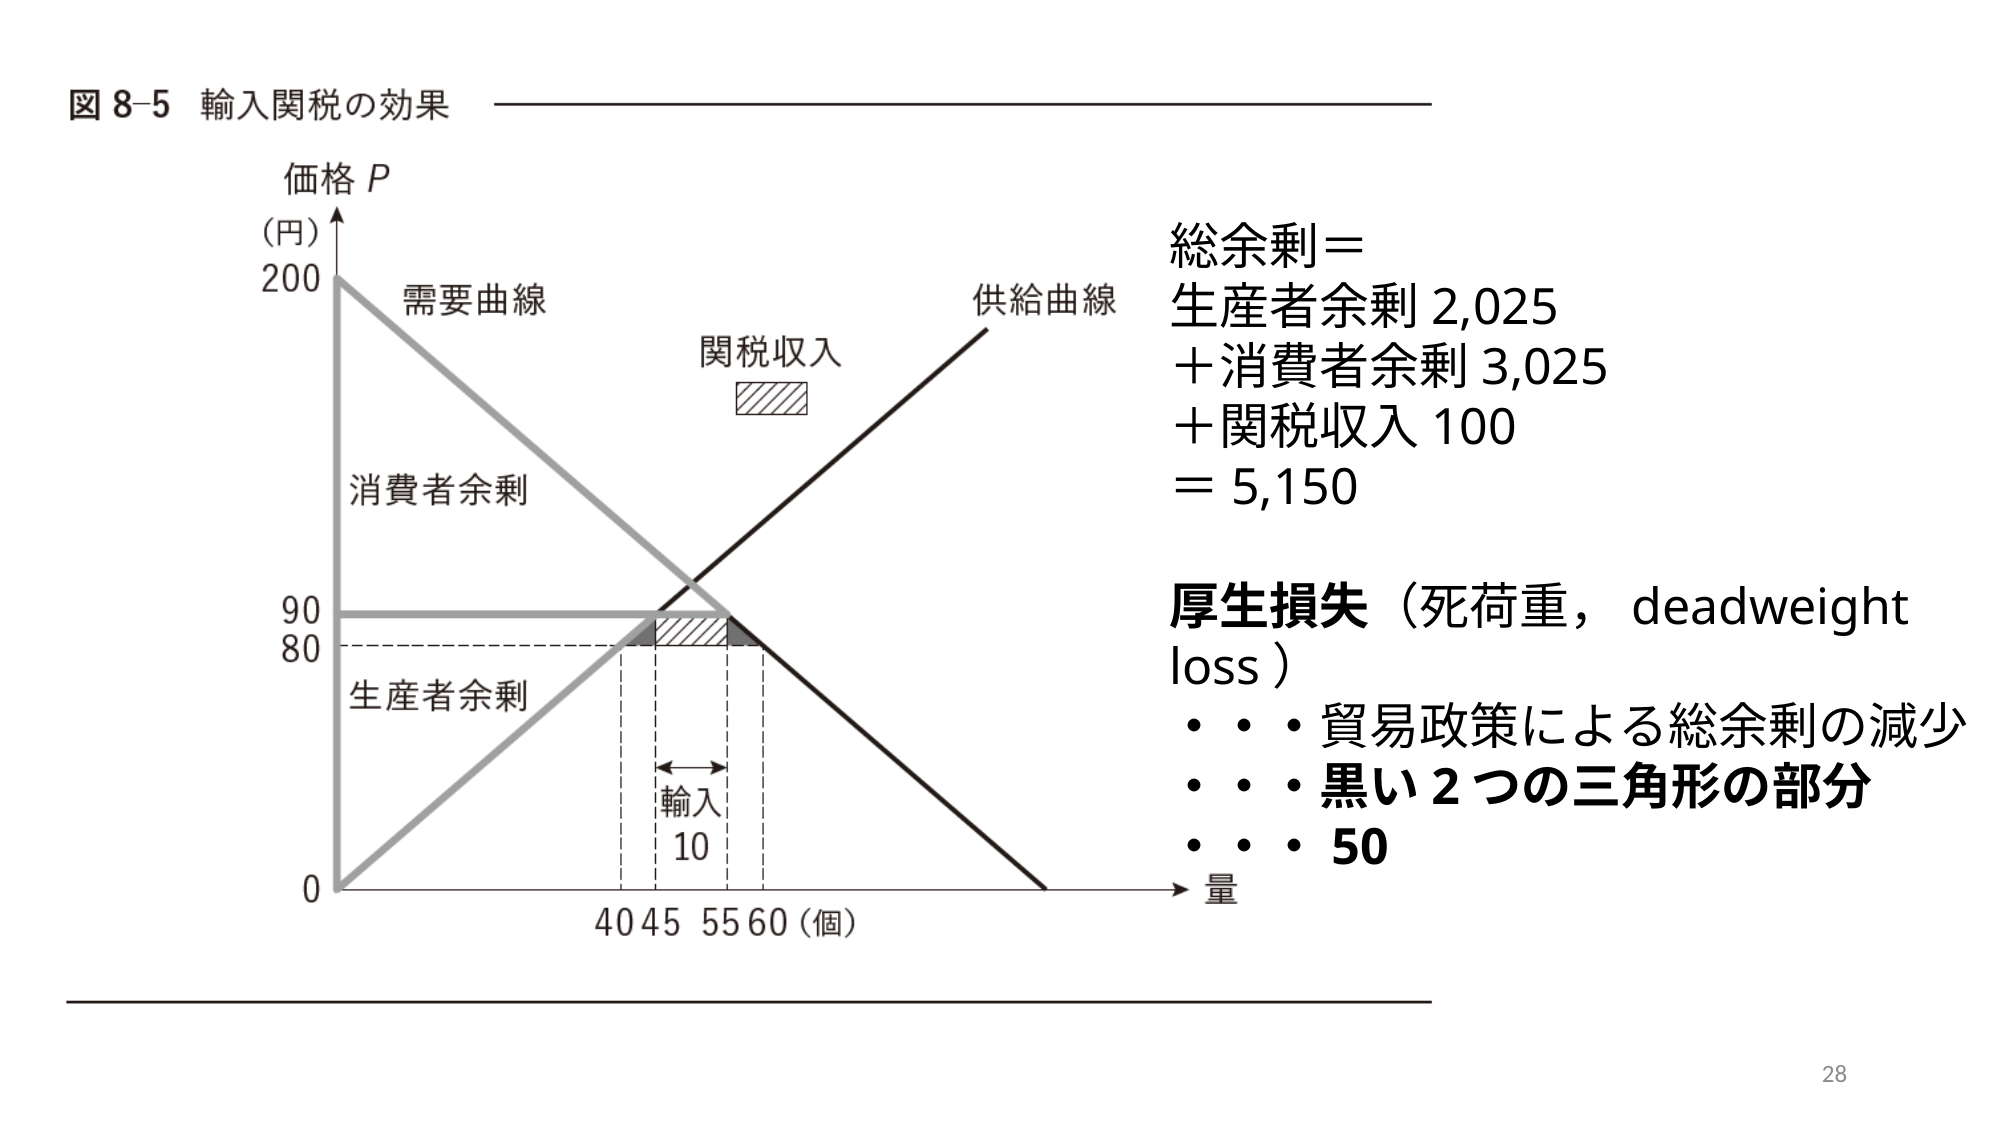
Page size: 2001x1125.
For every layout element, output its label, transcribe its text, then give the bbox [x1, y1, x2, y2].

slide_number 28 [1412, 1042, 1863, 1103]
text_box 総余剰＝ 生産者余剰2,025 ＋消費者余剰3,025 ＋関税収入100 ＝5,150 厚生損失（死荷重，deadweight loss） ・・・貿易政策による総余剰の減少 ・・・黒い2つの三角形の部分 ・・・50 [1448, 206, 2000, 882]
picture [36, 62, 1448, 1070]
